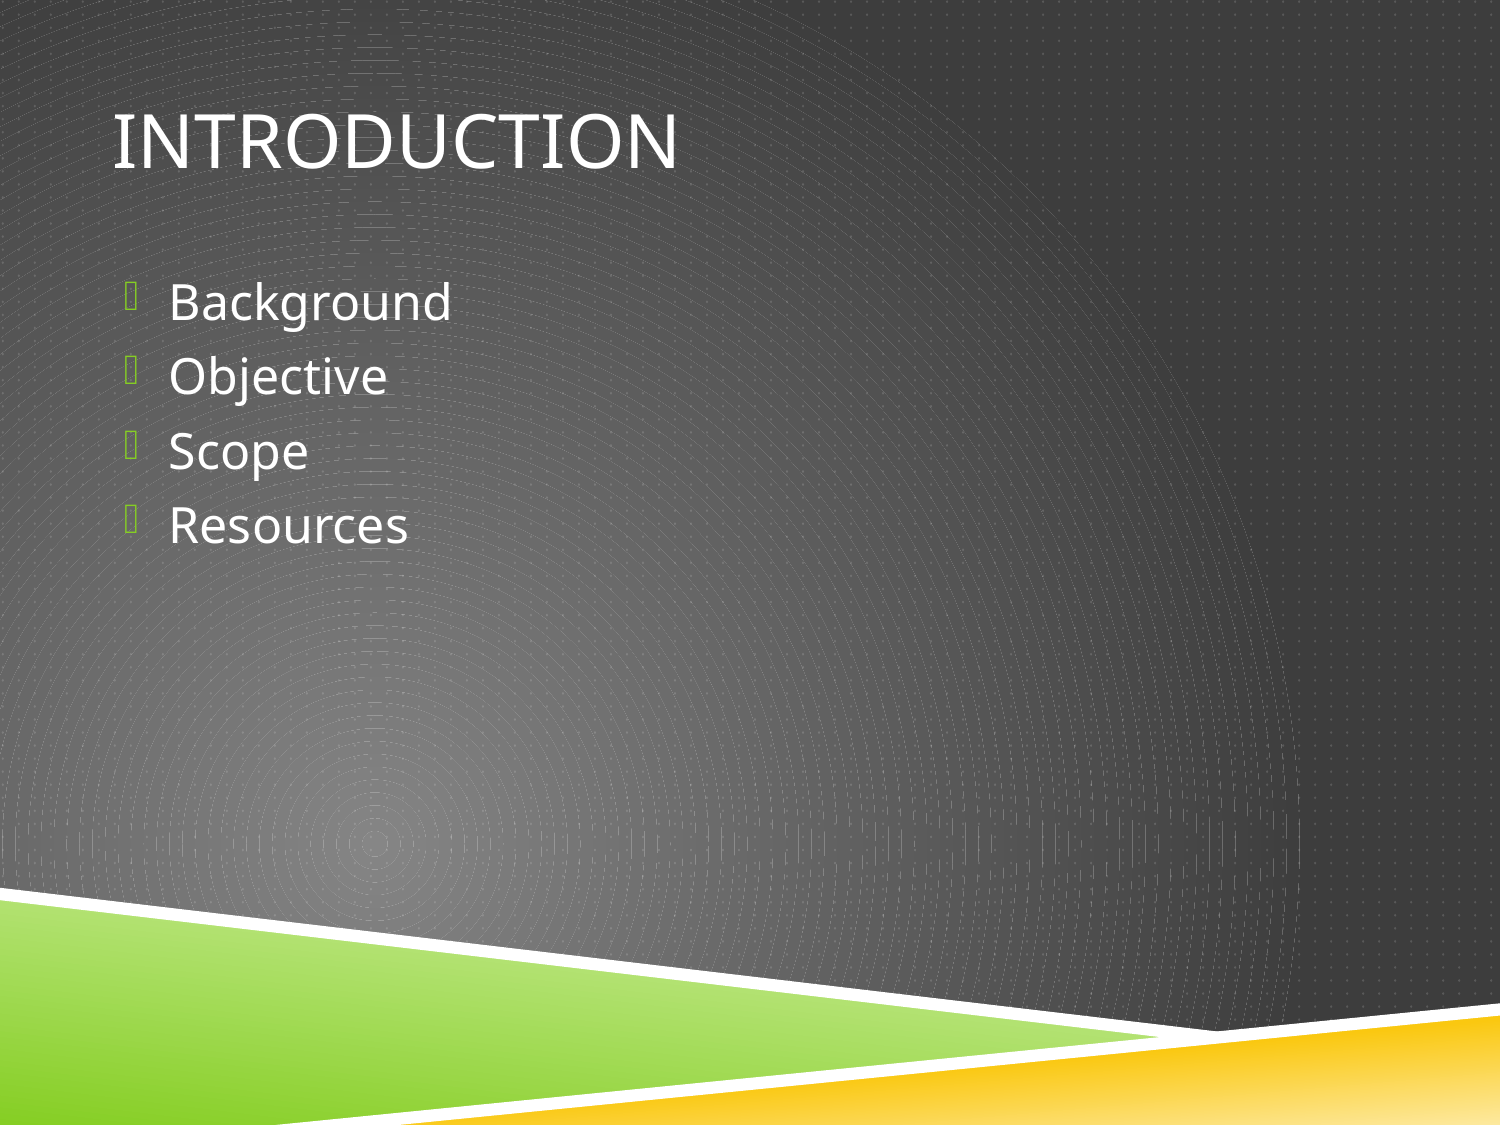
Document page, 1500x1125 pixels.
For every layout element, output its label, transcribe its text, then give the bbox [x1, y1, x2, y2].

list Background Objective Scope Resources [112, 262, 1388, 875]
title Introduction [112, 45, 1388, 233]
